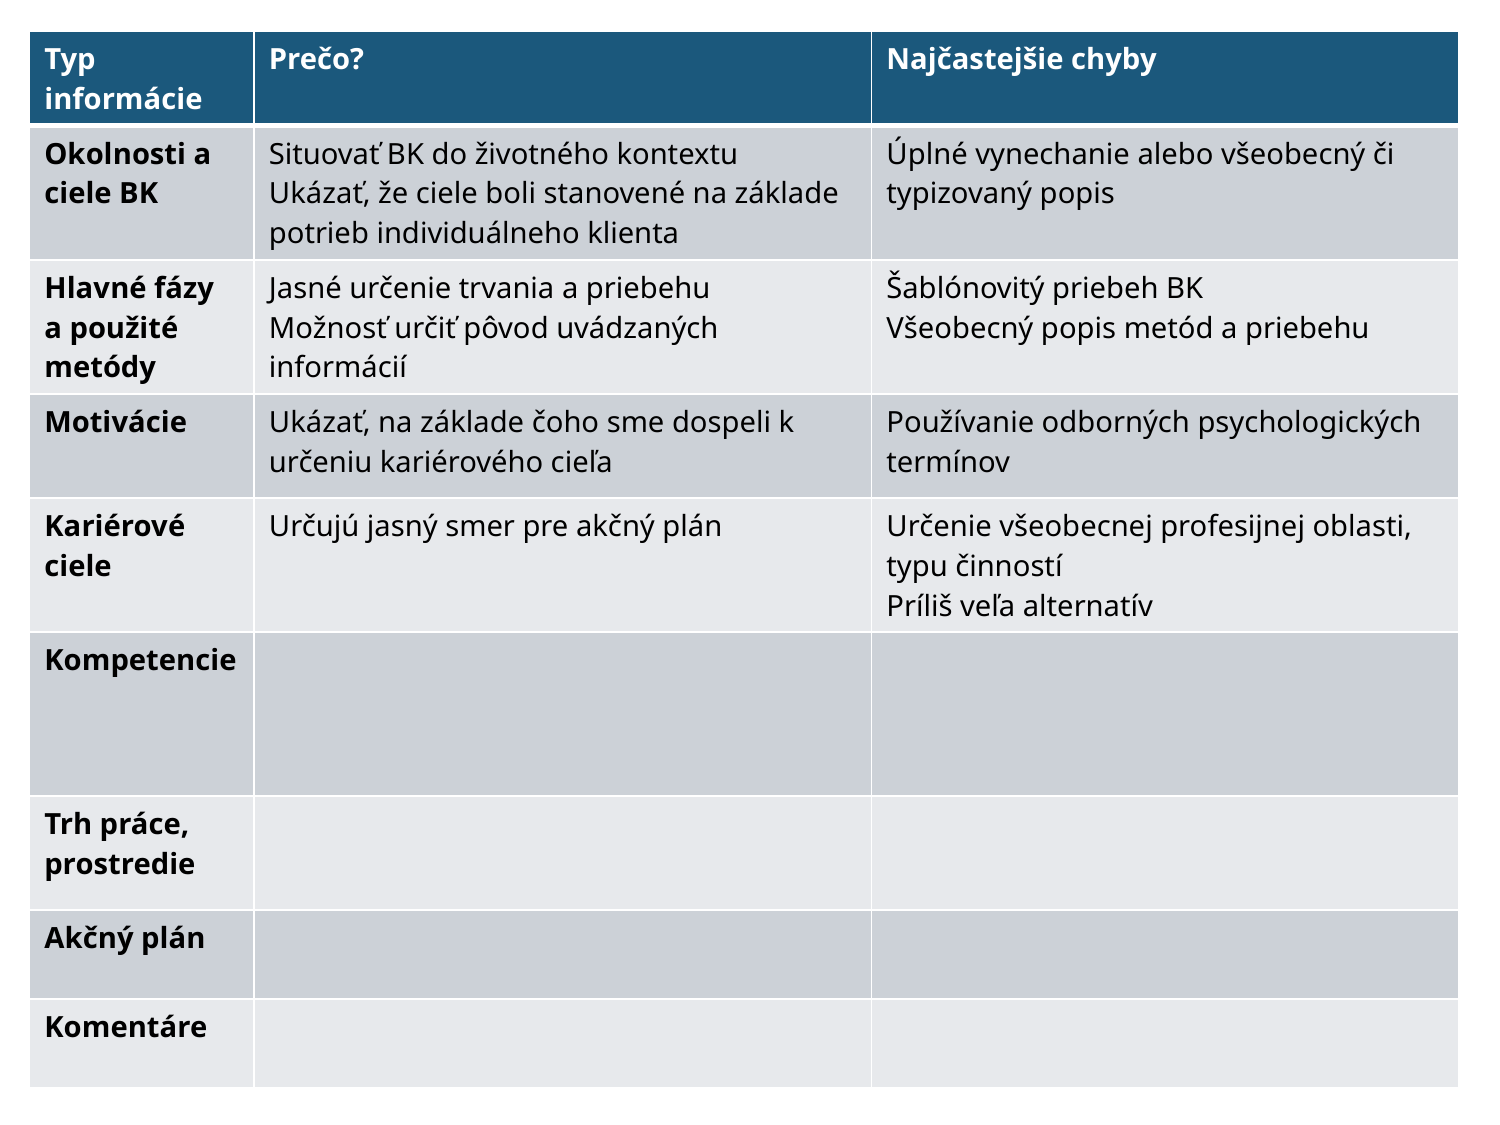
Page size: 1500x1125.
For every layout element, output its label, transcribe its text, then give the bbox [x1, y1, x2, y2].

table_header Prečo? [255, 32, 871, 123]
table_cell Určenie všeobecnej profesijnej oblasti, typu činností Príliš veľa alternatív [872, 499, 1458, 631]
table_cell Trh práce, prostredie [30, 797, 253, 909]
table_cell Motivácie [30, 395, 253, 497]
table_cell Kariérové ciele [30, 499, 253, 631]
table_cell [255, 1000, 871, 1087]
table_cell Hlavné fázy a použité metódy [30, 261, 253, 393]
table_cell Úplné vynechanie alebo všeobecný či typizovaný popis [872, 128, 1458, 259]
table_cell Kompetencie [30, 633, 253, 795]
table_cell Ukázať, na základe čoho sme dospeli k určeniu kariérového cieľa [255, 395, 871, 497]
table_cell [872, 633, 1458, 795]
table_cell Akčný plán [30, 911, 253, 998]
table_cell Komentáre [30, 1000, 253, 1087]
table_cell Šablónovitý priebeh BK Všeobecný popis metód a priebehu [872, 261, 1458, 393]
table_cell Jasné určenie trvania a priebehu Možnosť určiť pôvod uvádzaných informácií [255, 261, 871, 393]
table_header Typ informácie [30, 32, 253, 123]
table_cell [872, 797, 1458, 909]
table_cell Situovať BK do životného kontextu Ukázať, že ciele boli stanovené na základe potrieb individuálneho klienta [255, 128, 871, 259]
table_cell [872, 911, 1458, 998]
table_header Najčastejšie chyby [872, 32, 1458, 123]
table_cell Používanie odborných psychologických termínov [872, 395, 1458, 497]
table_cell [255, 911, 871, 998]
table_cell [255, 633, 871, 795]
table_cell [872, 1000, 1458, 1087]
table_cell Určujú jasný smer pre akčný plán [255, 499, 871, 631]
table_cell Okolnosti a ciele BK [30, 128, 253, 259]
table_cell [255, 797, 871, 909]
